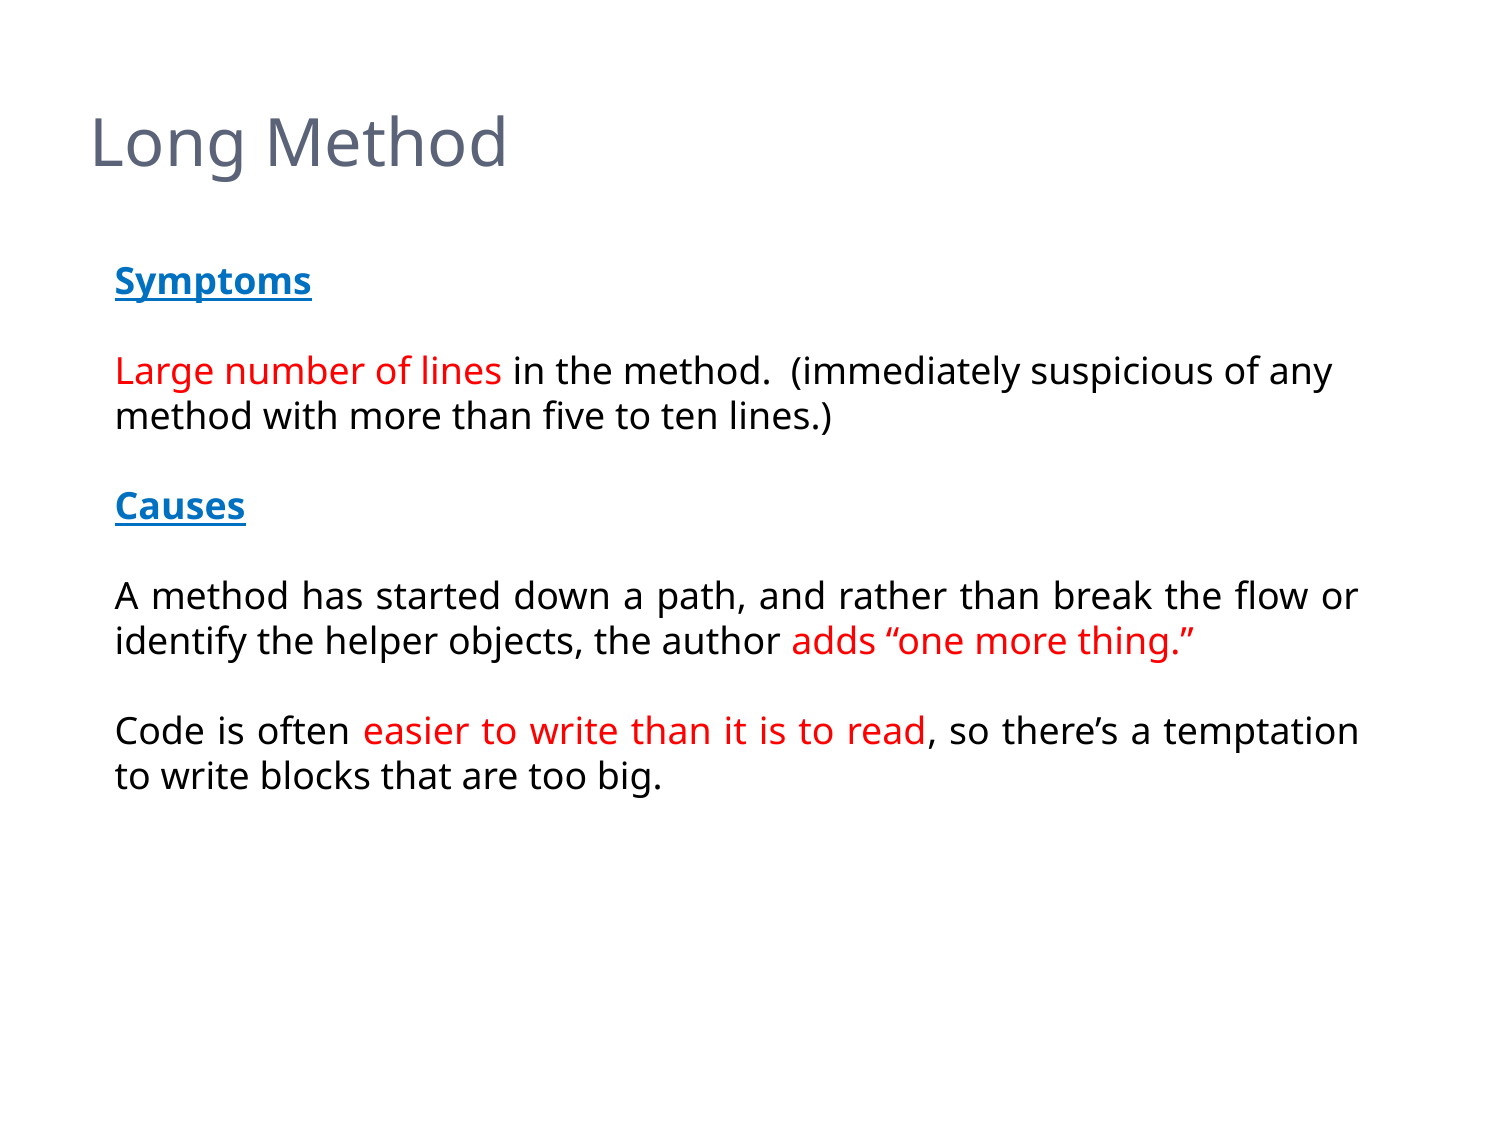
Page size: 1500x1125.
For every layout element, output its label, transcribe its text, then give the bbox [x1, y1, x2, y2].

title Long Method [75, 24, 1425, 188]
text_box Symptoms Large number of lines in the method. (immediately suspicious of any method with more than five to ten lines.) Causes A method has started down a path, and rather than break the flow or identify the helper objects, the author adds “one more thing.” Code is often easier to write than it is to read, so there’s a temptation to write blocks that are too big. [99, 249, 1375, 805]
